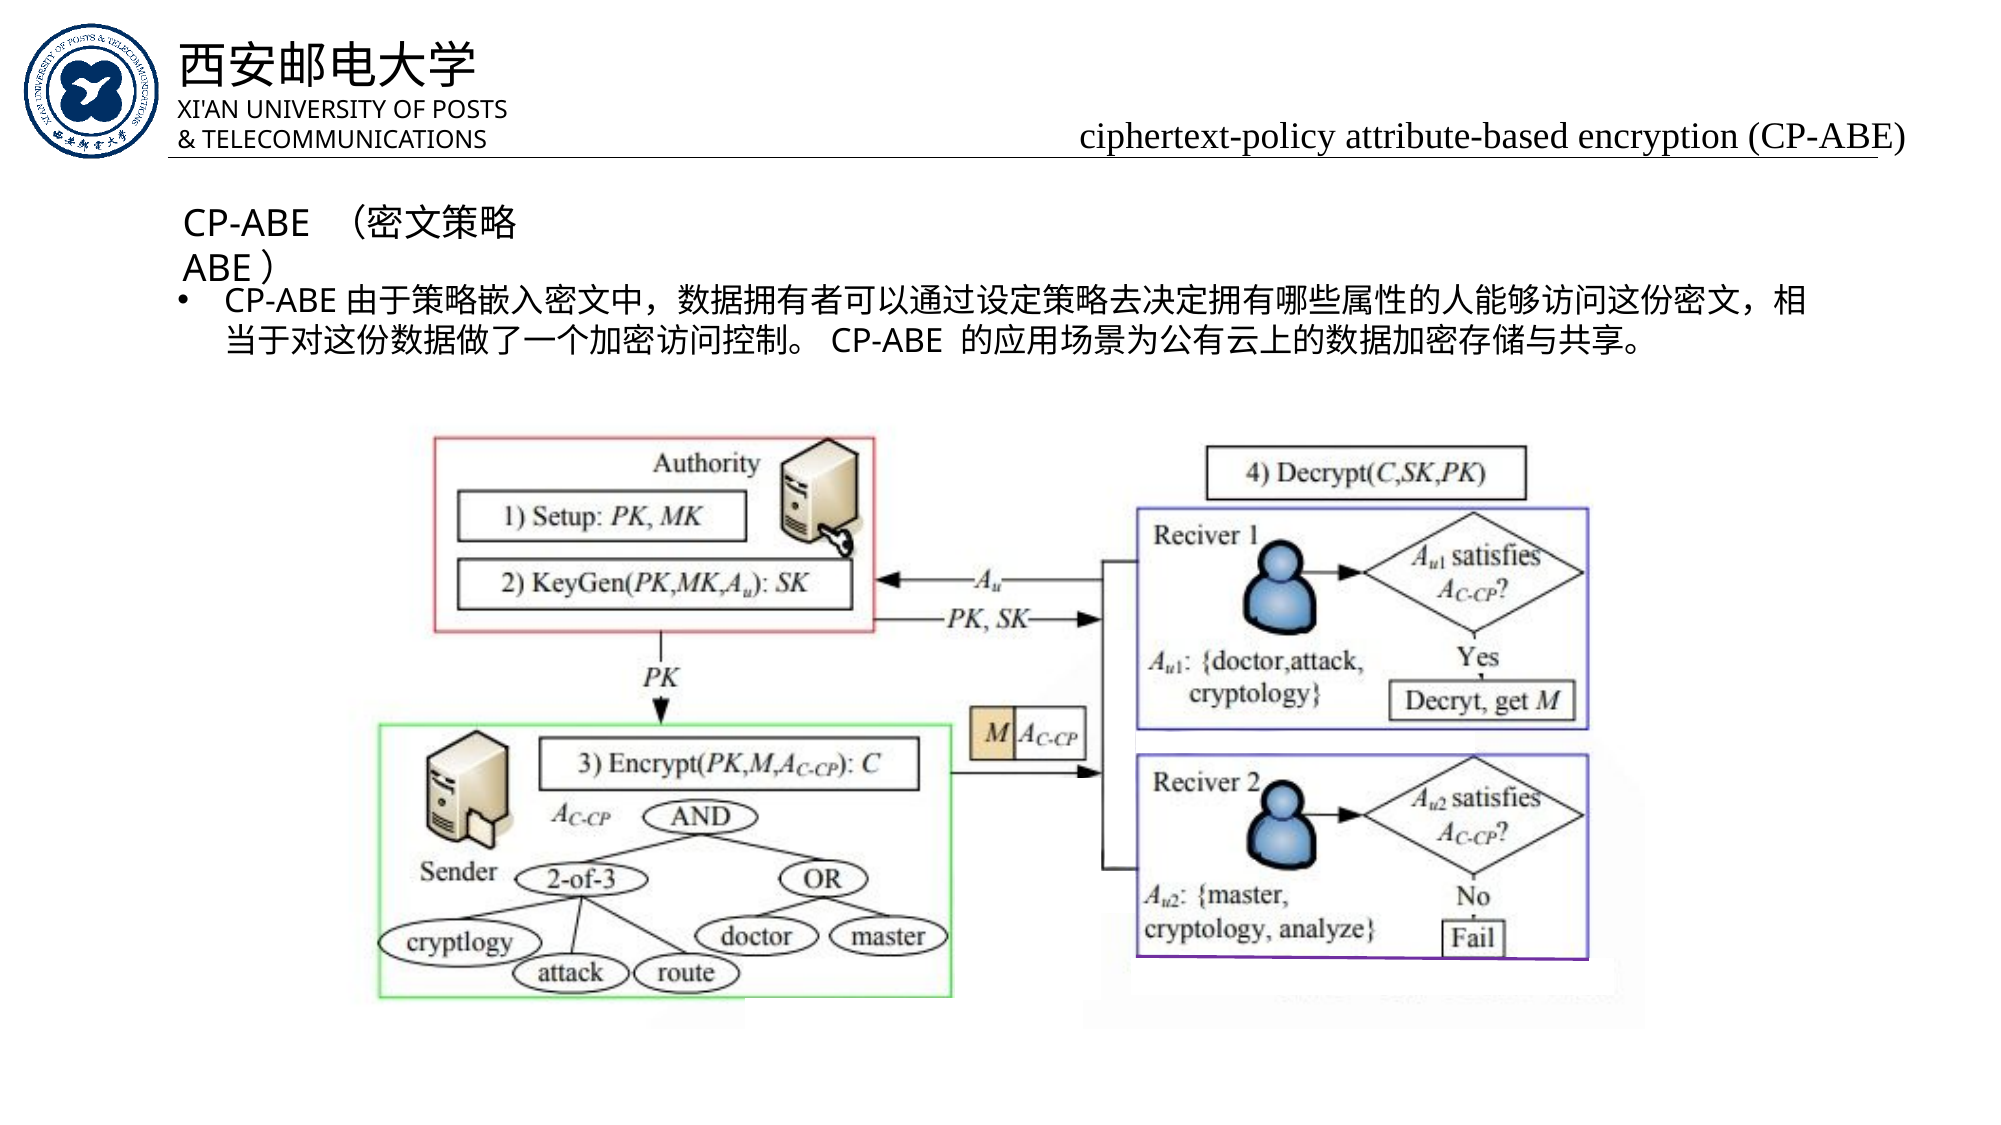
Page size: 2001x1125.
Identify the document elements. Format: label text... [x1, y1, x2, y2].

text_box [19, 19, 611, 163]
text_box CP-ABE由于策略嵌入密文中，数据拥有者可以通过设定策略去决定拥有哪些属性的人能够访问这份密文，相当于对这份数据做了一个加密访问控制。CP-ABE 的应用场景为公有云上的数据加密存储与共享。 [162, 271, 1850, 367]
text_box ciphertext-policy attribute-based encryption (CP-ABE) [1064, 103, 1953, 164]
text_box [319, 366, 1645, 1035]
text_box CP-ABE （密文策略 ABE） [167, 192, 656, 297]
